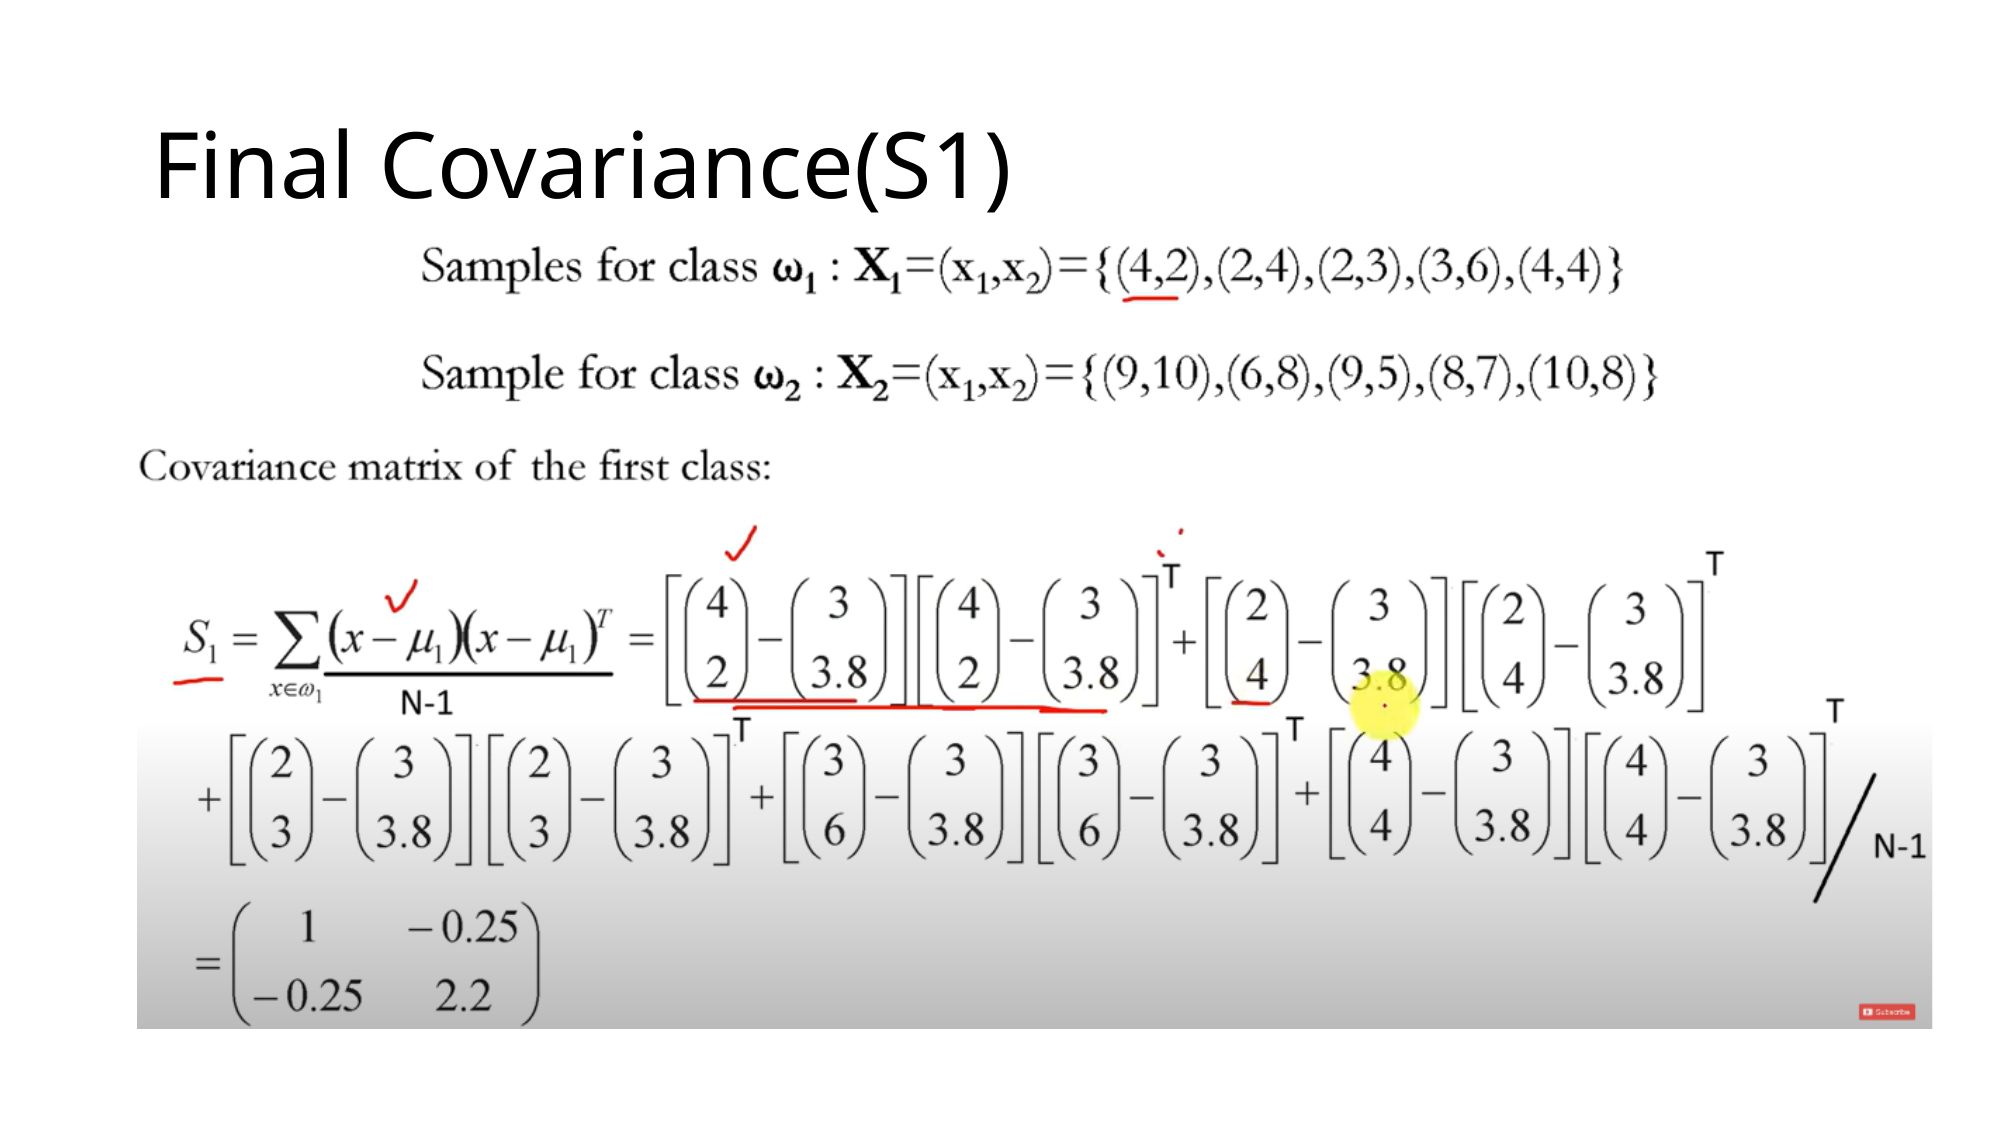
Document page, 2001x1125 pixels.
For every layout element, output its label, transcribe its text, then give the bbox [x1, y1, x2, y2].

title Final Covariance(S1) [137, 59, 1863, 231]
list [137, 231, 1938, 1029]
